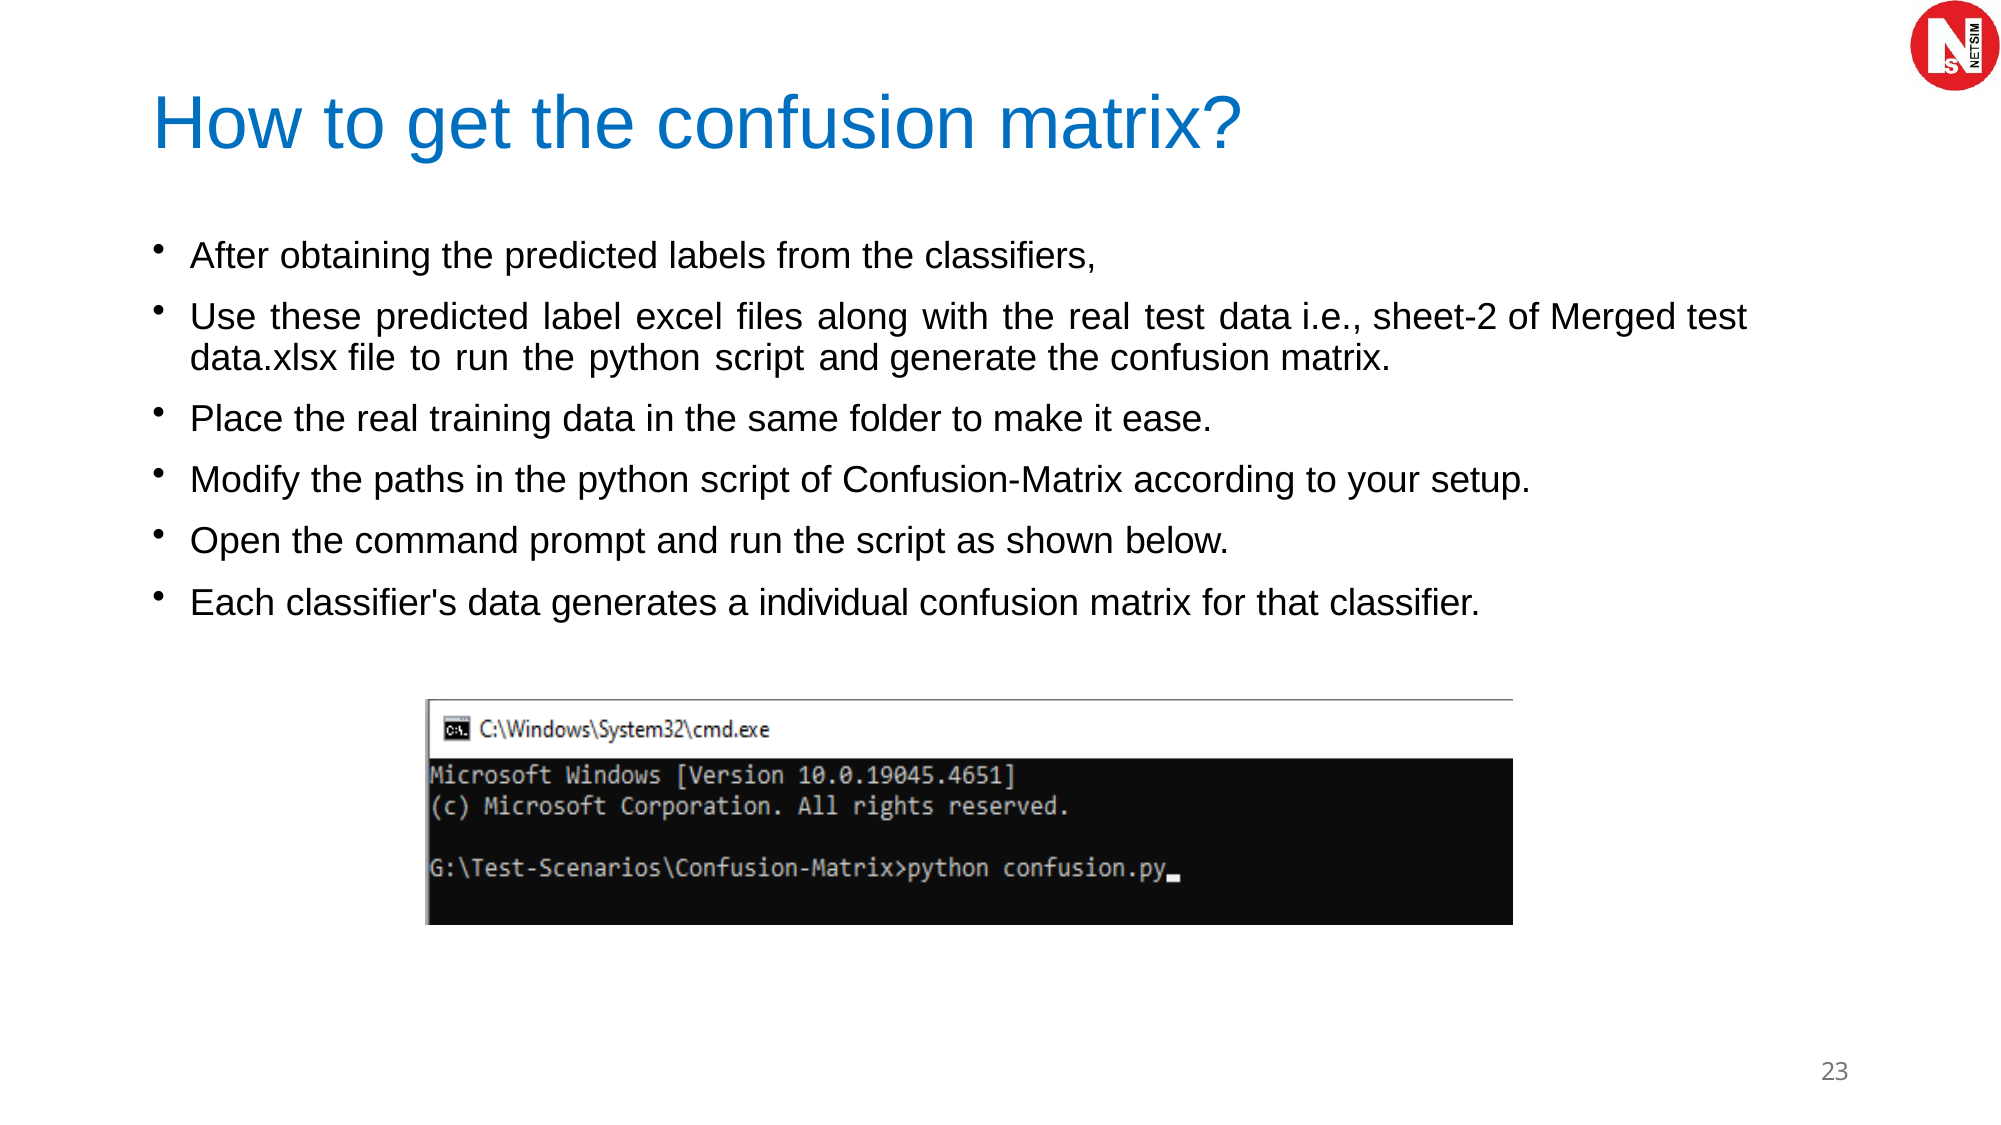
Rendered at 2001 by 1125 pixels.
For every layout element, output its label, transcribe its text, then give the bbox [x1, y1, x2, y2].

picture [1909, 0, 2000, 91]
title How to get the confusion matrix? [150, 71, 1798, 212]
picture [424, 699, 1513, 926]
slide_number 23 [1814, 1055, 1856, 1125]
text_box After obtaining the predicted labels from the classifiers, Use these predicted label excel files along with the real test data i.e., sheet-2 of Merged test data.xlsx file to run the python script and generate the confusion matrix. Place the real training data in the same folder to make it ease. Modify the paths in the python script of Confusion-Matrix according to your setup. Open the command prompt and run the script as shown below. Each classifier's data generates a individual confusion matrix for that classifier. [150, 212, 1850, 623]
